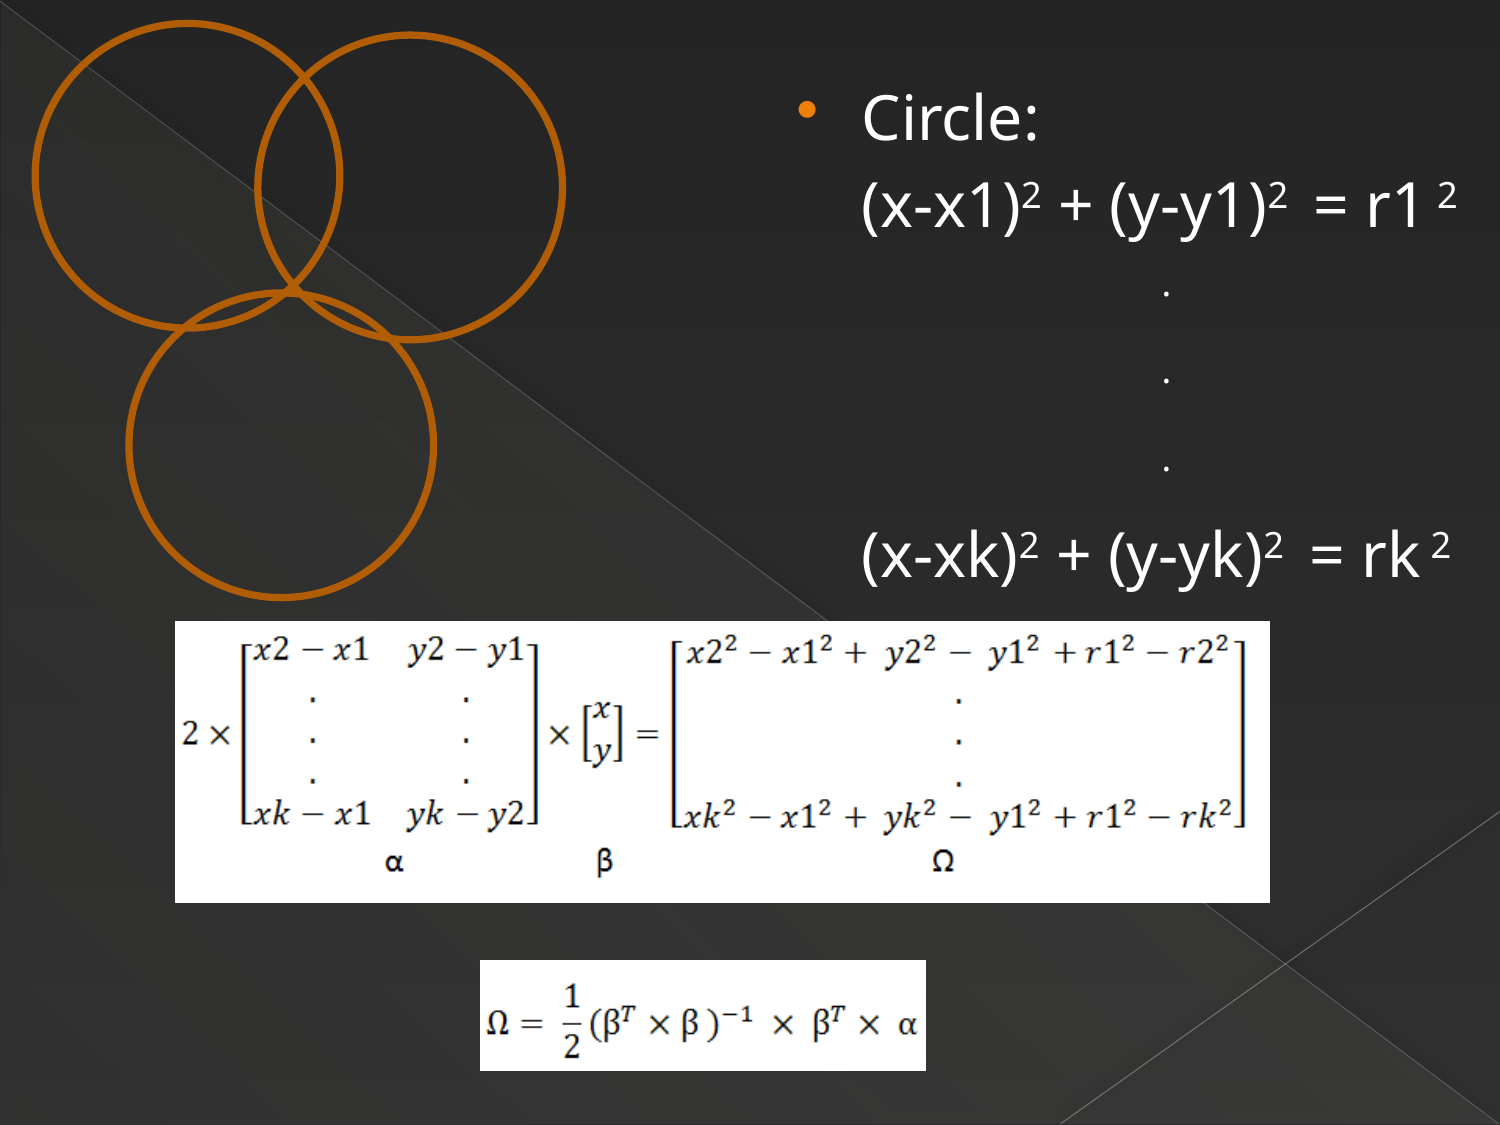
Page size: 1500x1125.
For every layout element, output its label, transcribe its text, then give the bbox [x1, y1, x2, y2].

list Circle: (x-x1)2 + (y-y1)2 = r1 2 . . . (x-xk)2 + (y-yk)2 = rk 2 [773, 70, 1500, 821]
text_box [126, 290, 436, 600]
text_box [33, 21, 304, 330]
text_box [255, 32, 565, 342]
picture [480, 960, 927, 1071]
picture [175, 620, 1270, 903]
